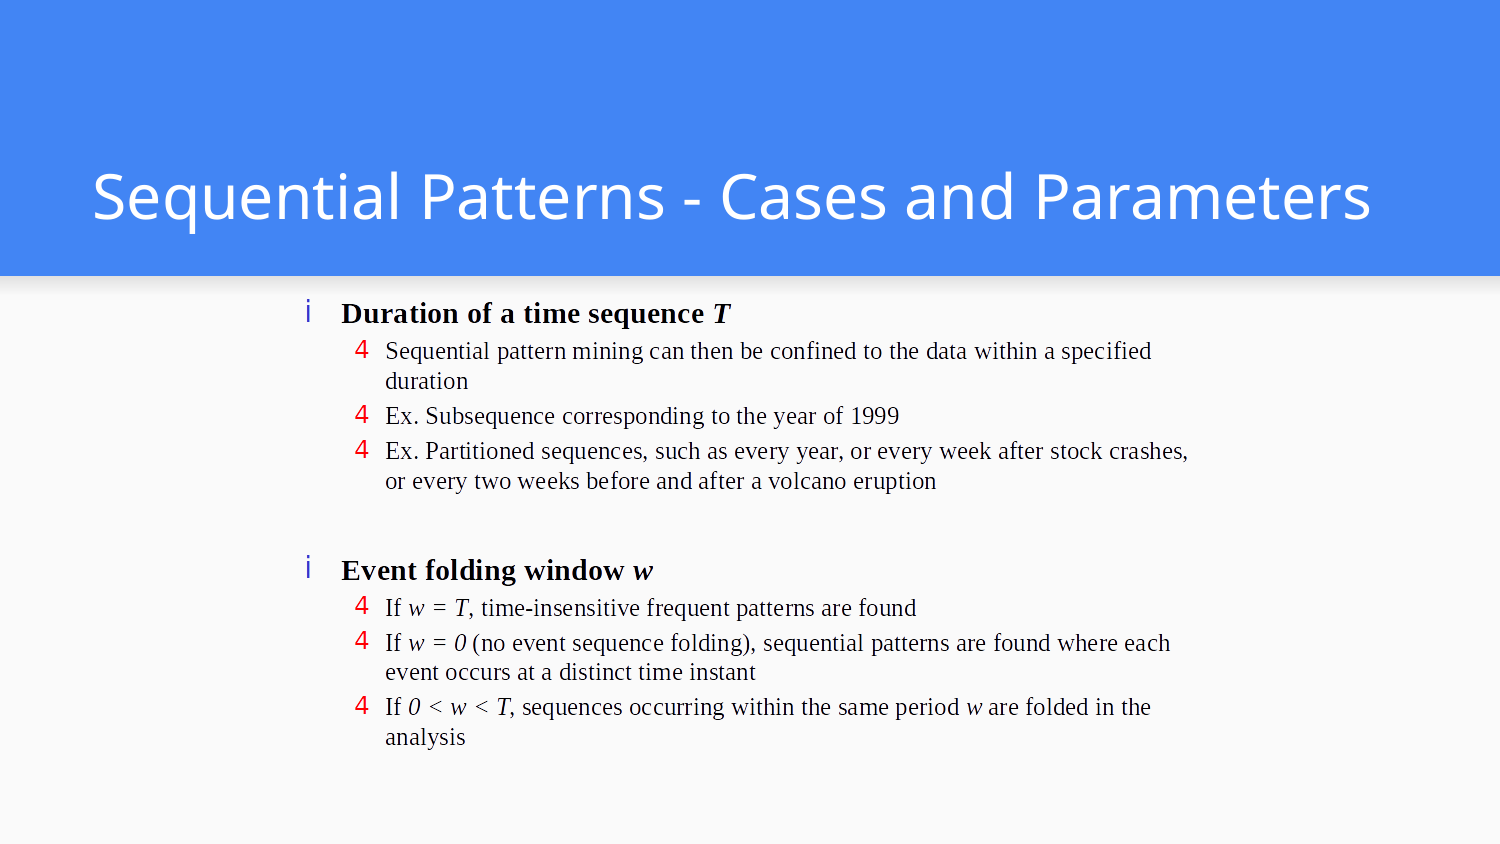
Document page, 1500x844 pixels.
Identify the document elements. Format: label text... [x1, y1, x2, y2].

title Sequential Patterns - Cases and Parameters [77, 121, 1427, 248]
picture [294, 288, 1206, 836]
